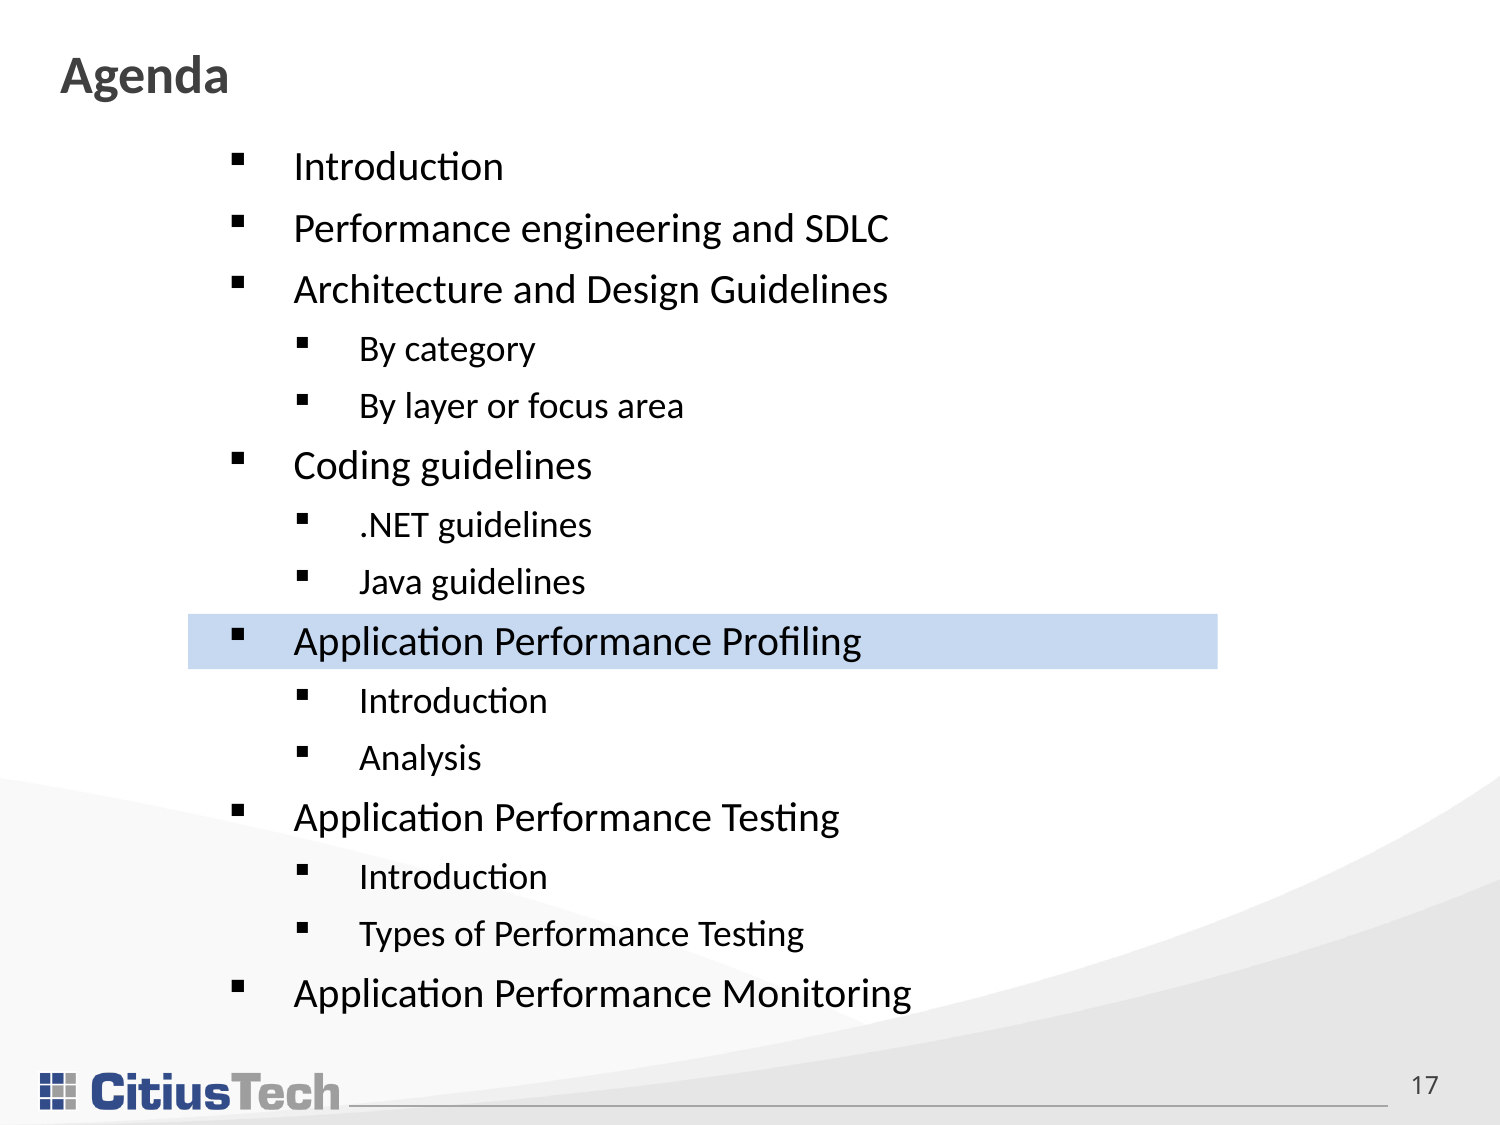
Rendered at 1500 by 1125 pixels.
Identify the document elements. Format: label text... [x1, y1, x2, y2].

title Agenda [45, 24, 1450, 120]
picture [0, 0, 1500, 1125]
list Introduction Performance engineering and SDLC Architecture and Design Guidelines By category By layer or focus area Coding guidelines .NET guidelines Java guidelines Application Performance Profiling Introduction Analysis Application Performance Testing Introduction Types of Performance Testing Application Performance Monitoring [213, 137, 1256, 1021]
text_box [186, 612, 213, 671]
